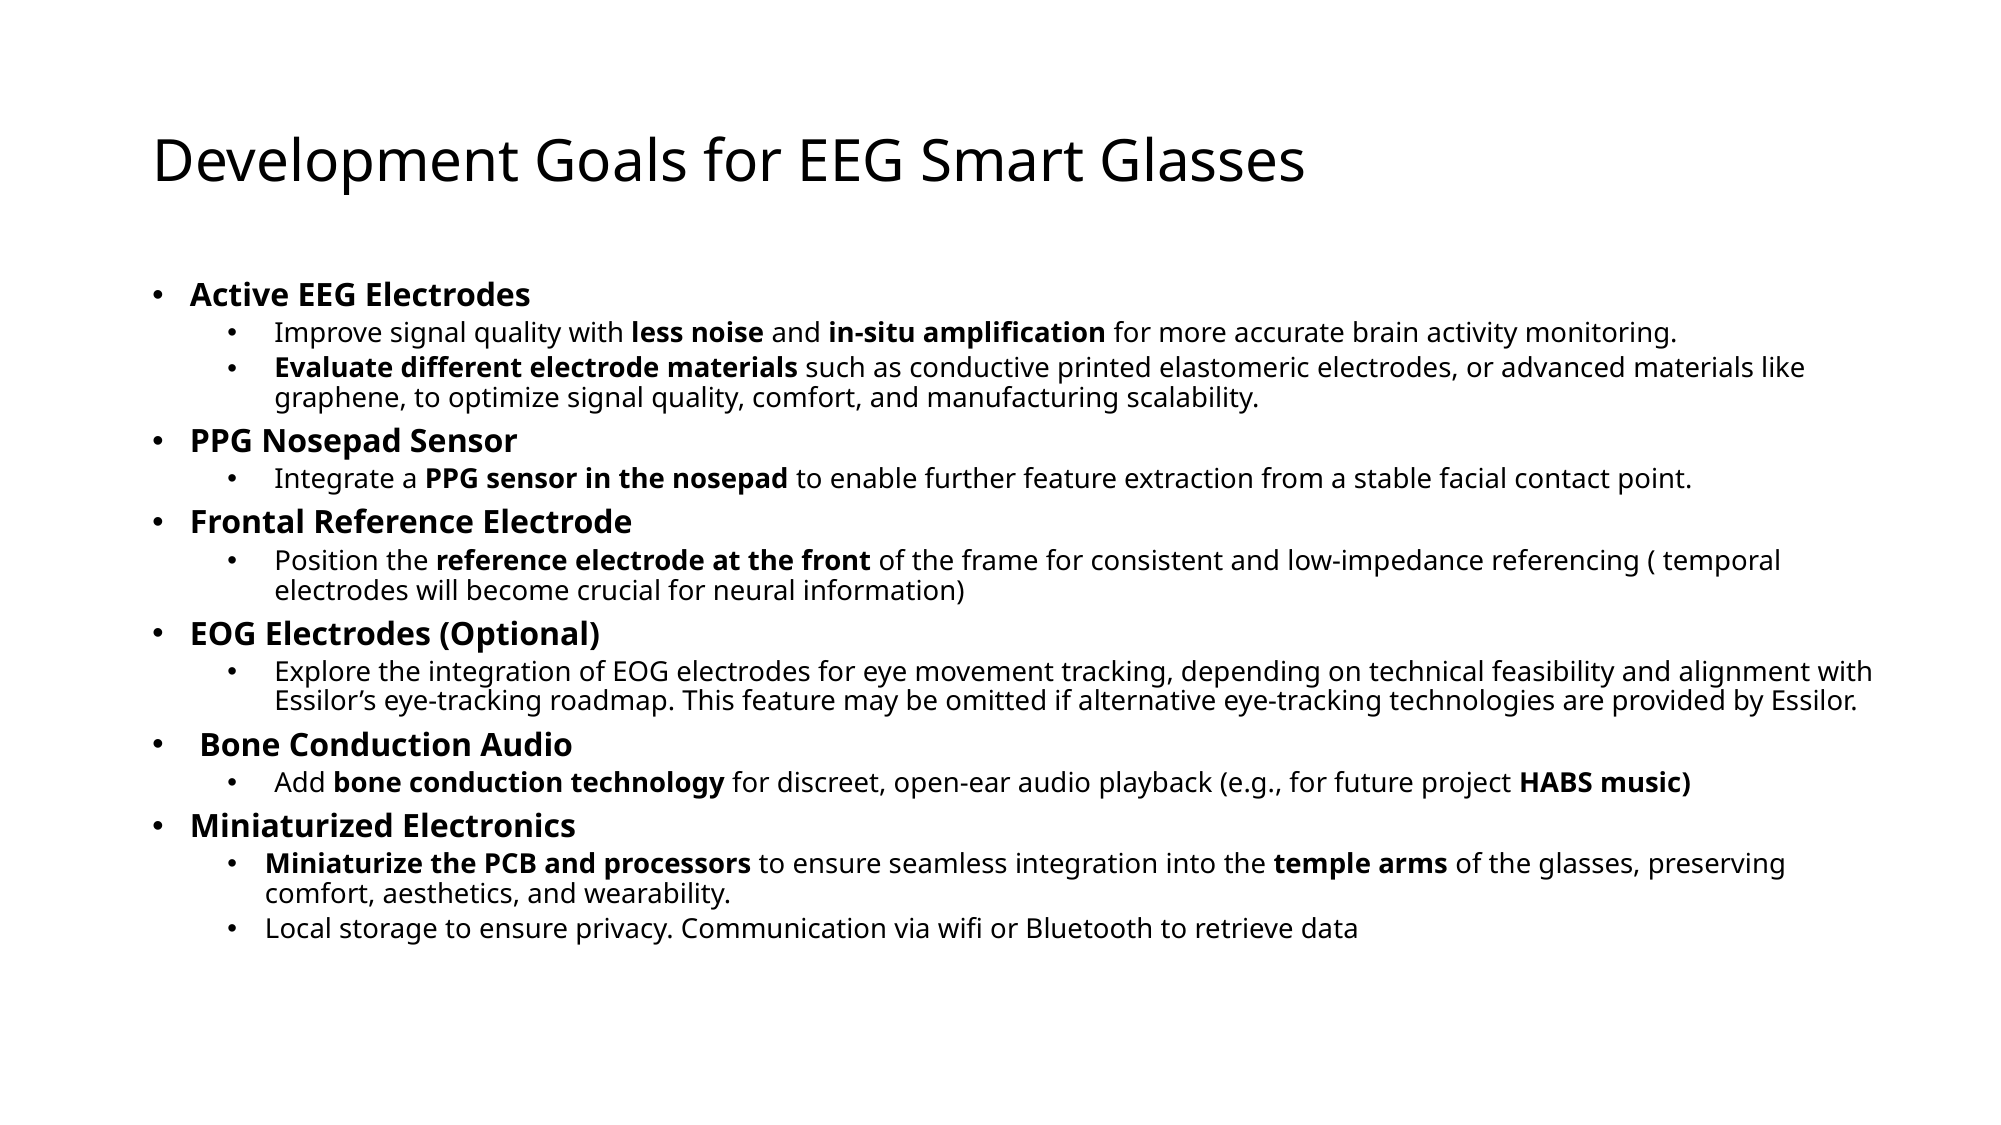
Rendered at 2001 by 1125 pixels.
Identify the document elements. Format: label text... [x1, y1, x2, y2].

list Active EEG Electrodes Improve signal quality with less noise and in-situ amplification for more accurate brain activity monitoring. Evaluate different electrode materials such as conductive printed elastomeric electrodes, or advanced materials like graphene, to optimize signal quality, comfort, and manufacturing scalability. PPG Nosepad Sensor Integrate a PPG sensor in the nosepad to enable further feature extraction from a stable facial contact point. Frontal Reference Electrode Position the reference electrode at the front of the frame for consistent and low-impedance referencing ( temporal electrodes will become crucial for neural information) EOG Electrodes (Optional) Explore the integration of EOG electrodes for eye movement tracking, depending on technical feasibility and alignment with Essilor’s eye-tracking roadmap. This feature may be omitted if alternative eye-tracking technologies are provided by Essilor. Bone Conduction Audio Add bone conduction technology for discreet, open-ear audio playback (e.g., for future project HABS music) Miniaturized Electronics Miniaturize the PCB and processors to ensure seamless integration into the temple arms of the glasses, preserving comfort, aesthetics, and wearability. Local storage to ensure privacy. Communication via wifi or Bluetooth to retrieve data [137, 271, 1909, 986]
title Development Goals for EEG Smart Glasses [137, 53, 1863, 271]
